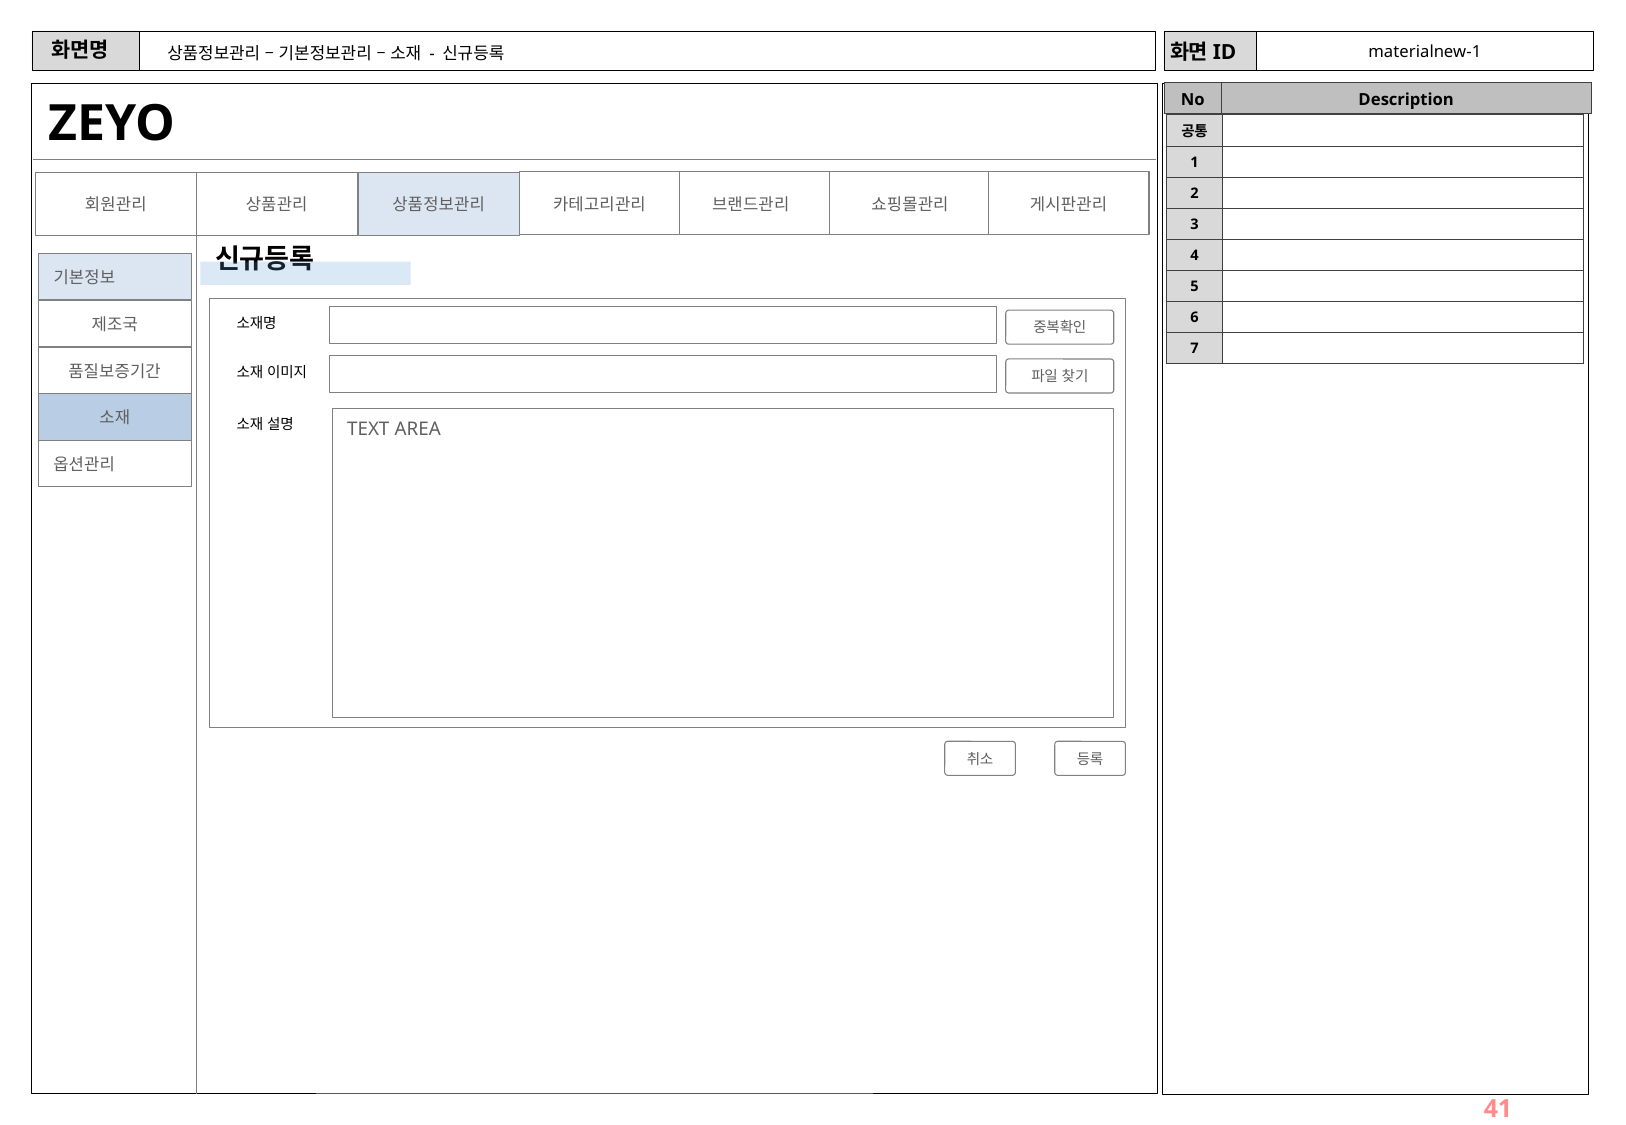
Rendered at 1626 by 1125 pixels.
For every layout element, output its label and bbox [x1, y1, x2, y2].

slide_number [1442, 1093, 1528, 1125]
table_header [1167, 115, 1222, 146]
table_cell [1223, 209, 1583, 239]
table_cell [1167, 209, 1222, 239]
text_box [36, 251, 193, 489]
table_cell [1223, 178, 1583, 208]
table_cell [1167, 302, 1222, 332]
table_cell [1223, 147, 1583, 177]
text_box [942, 739, 1018, 778]
text_box [34, 170, 1151, 1095]
table_cell [1223, 333, 1583, 363]
table_cell [1167, 240, 1222, 270]
text_box [32, 83, 1157, 160]
table_cell [1167, 333, 1222, 363]
text_box [207, 296, 1128, 730]
list [1256, 31, 1594, 71]
title [152, 35, 1143, 71]
table_cell [1167, 147, 1222, 177]
text_box [1052, 739, 1128, 778]
table_cell [1223, 302, 1583, 332]
table_cell [1167, 271, 1222, 301]
table_cell [1223, 271, 1583, 301]
table_cell [1223, 240, 1583, 270]
table_cell [1167, 178, 1222, 208]
table_header [1223, 115, 1583, 146]
